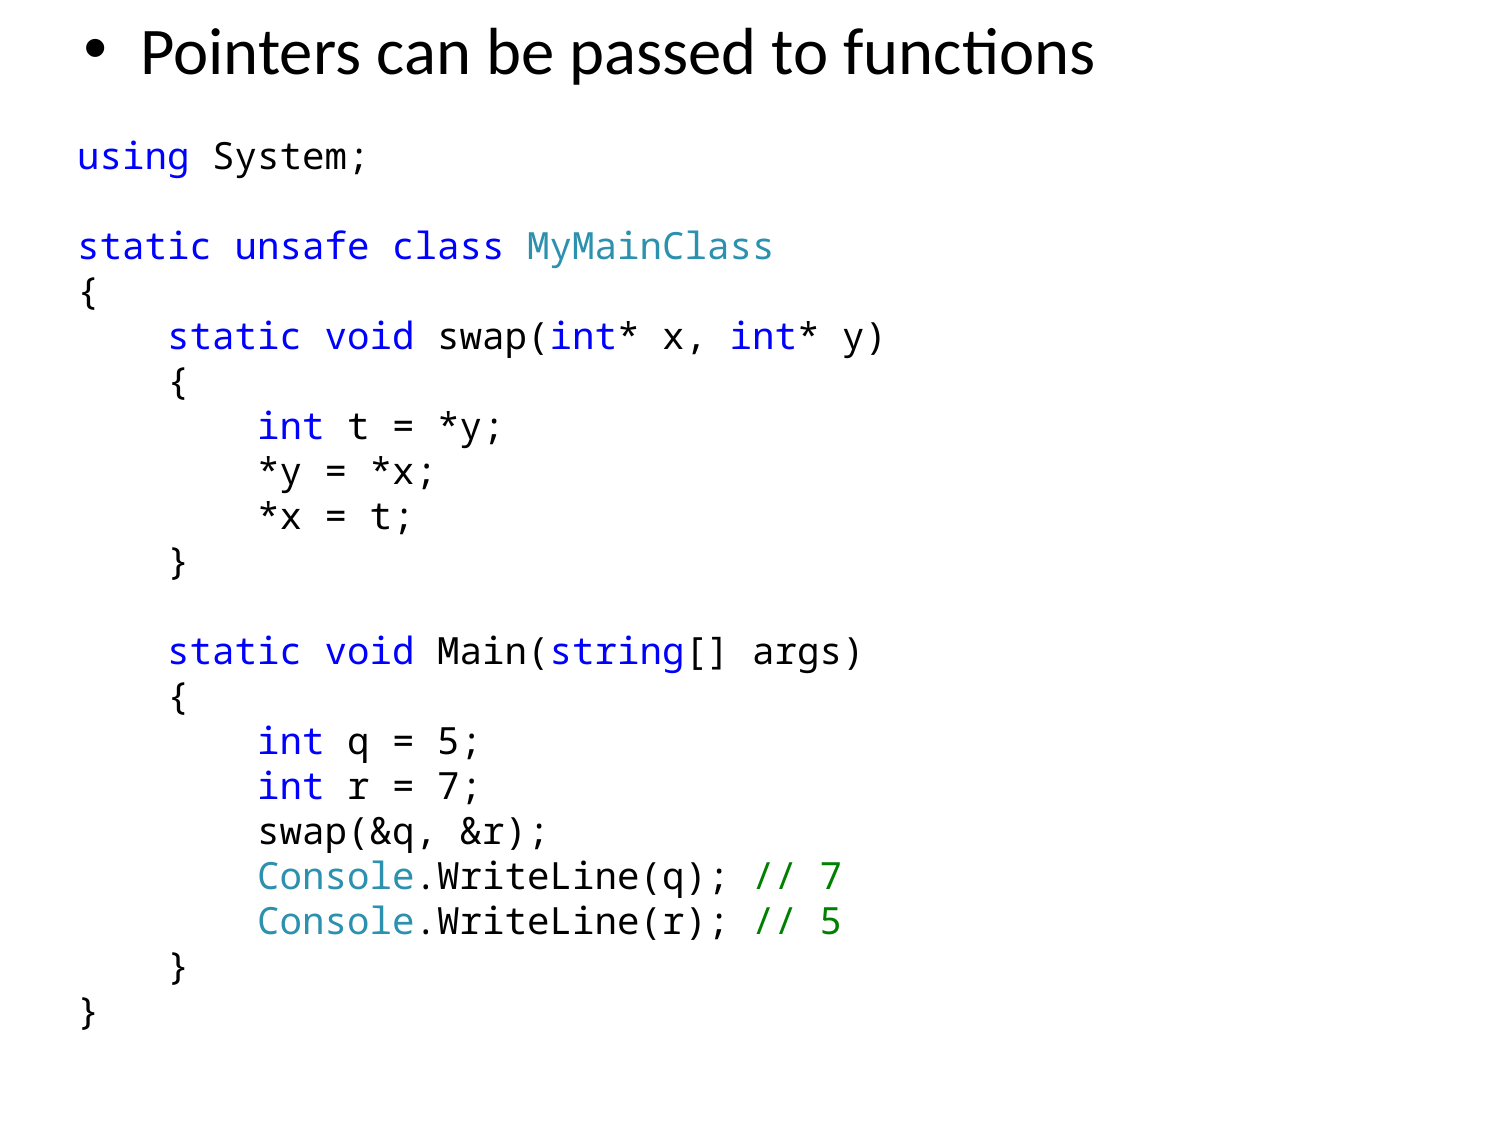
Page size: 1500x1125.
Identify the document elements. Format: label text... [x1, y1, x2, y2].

text_box using System; static unsafe class MyMainClass { static void swap(int* x, int* y) { int t = *y; *y = *x; *x = t; } static void Main(string[] args) { int q = 5; int r = 7; swap(&q, &r); Console.WriteLine(q); // 7 Console.WriteLine(r); // 5 } } [62, 124, 1425, 1040]
list Pointers can be passed to functions [68, 0, 1419, 124]
